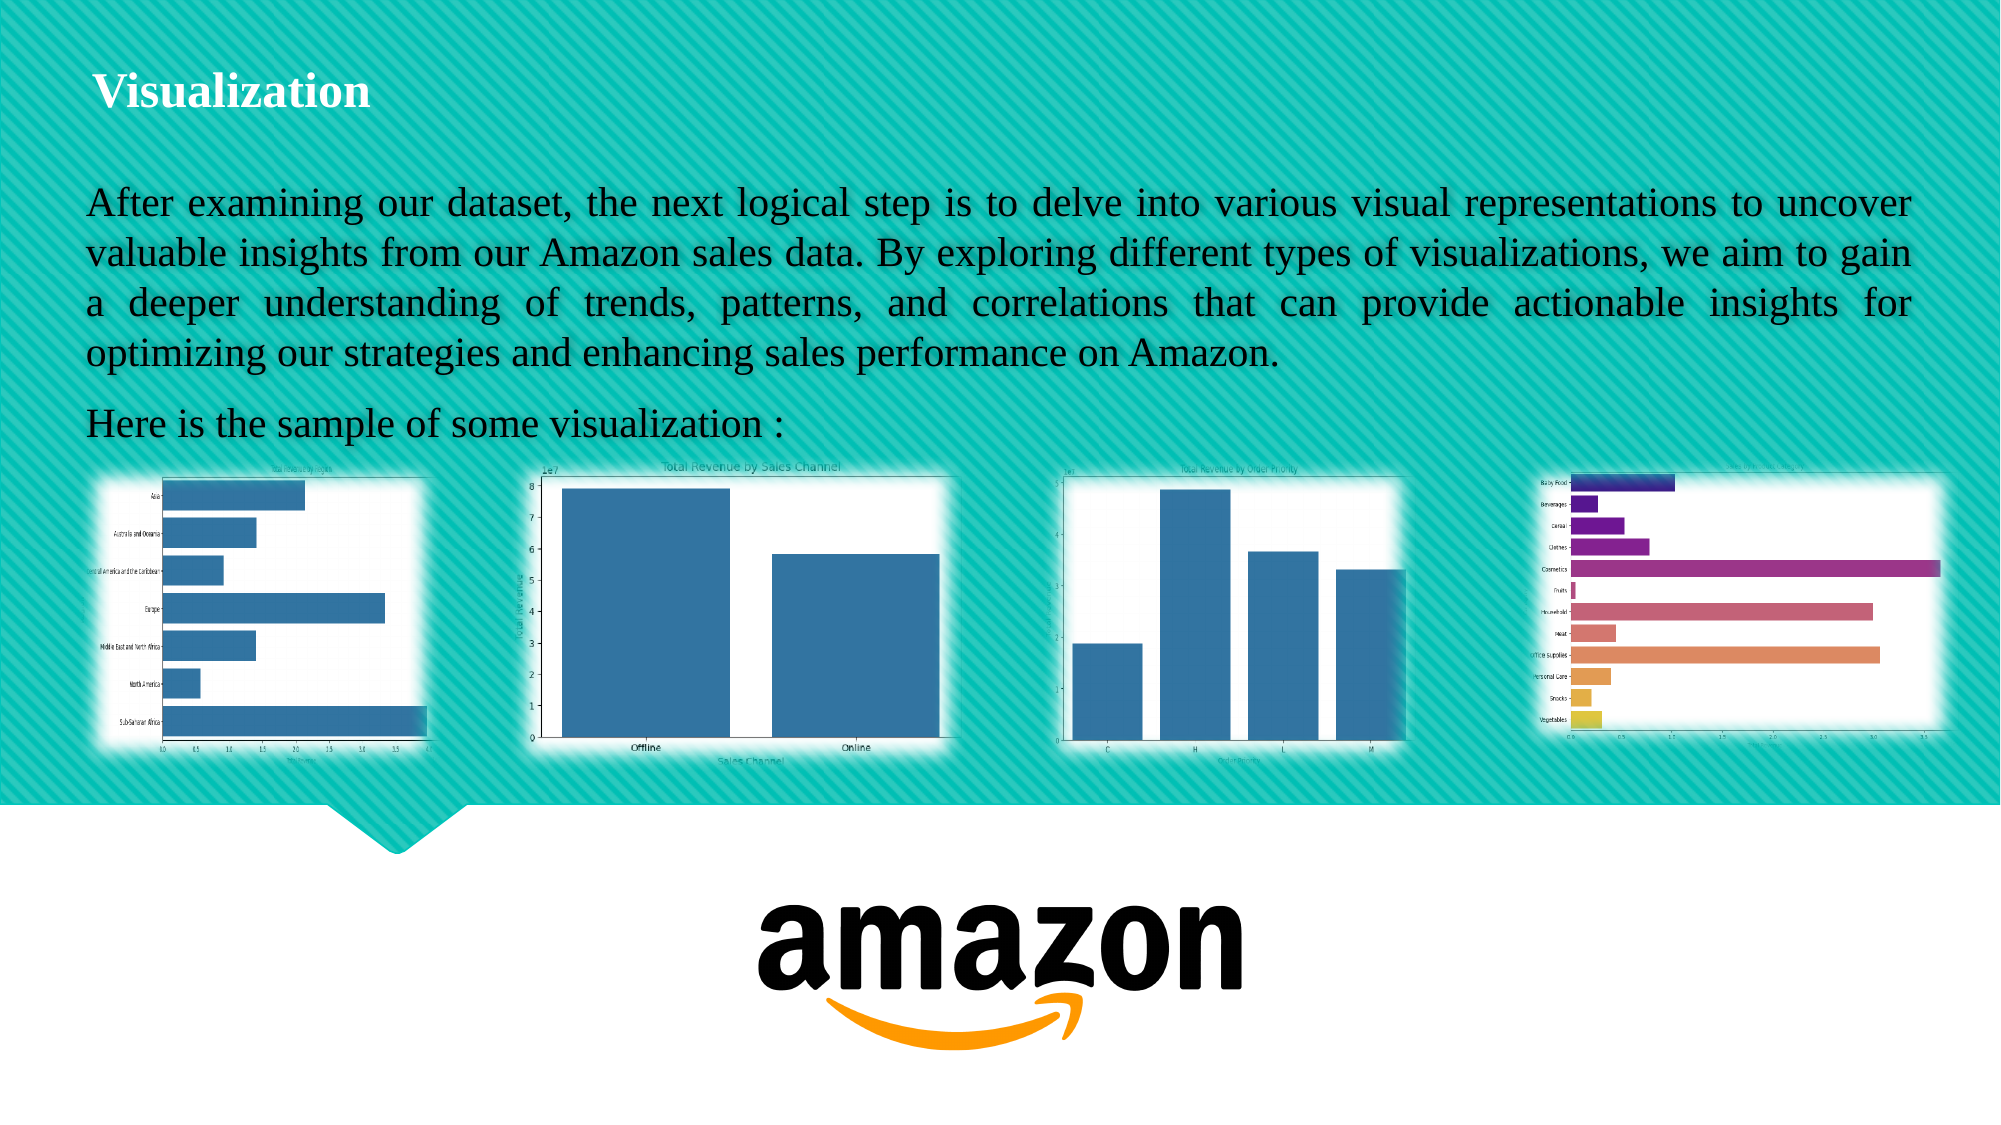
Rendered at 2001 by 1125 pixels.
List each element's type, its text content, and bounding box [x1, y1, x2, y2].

picture [737, 829, 1263, 1125]
picture [76, 458, 444, 770]
picture [1519, 458, 1962, 752]
picture [1040, 458, 1419, 770]
text_box Visualization [77, 49, 1078, 125]
subtitle After examining our dataset, the next logical step is to delve into various visual representations to uncover valuable insights from our Amazon sales data. By exploring different types of visualizations, we aim to gain a deeper understanding of trends, patterns, and correlations that can provide actionable insights for optimizing our strategies and enhancing sales performance on Amazon. Here is the sample of some visualization : [70, 167, 1930, 1027]
picture [507, 454, 967, 773]
